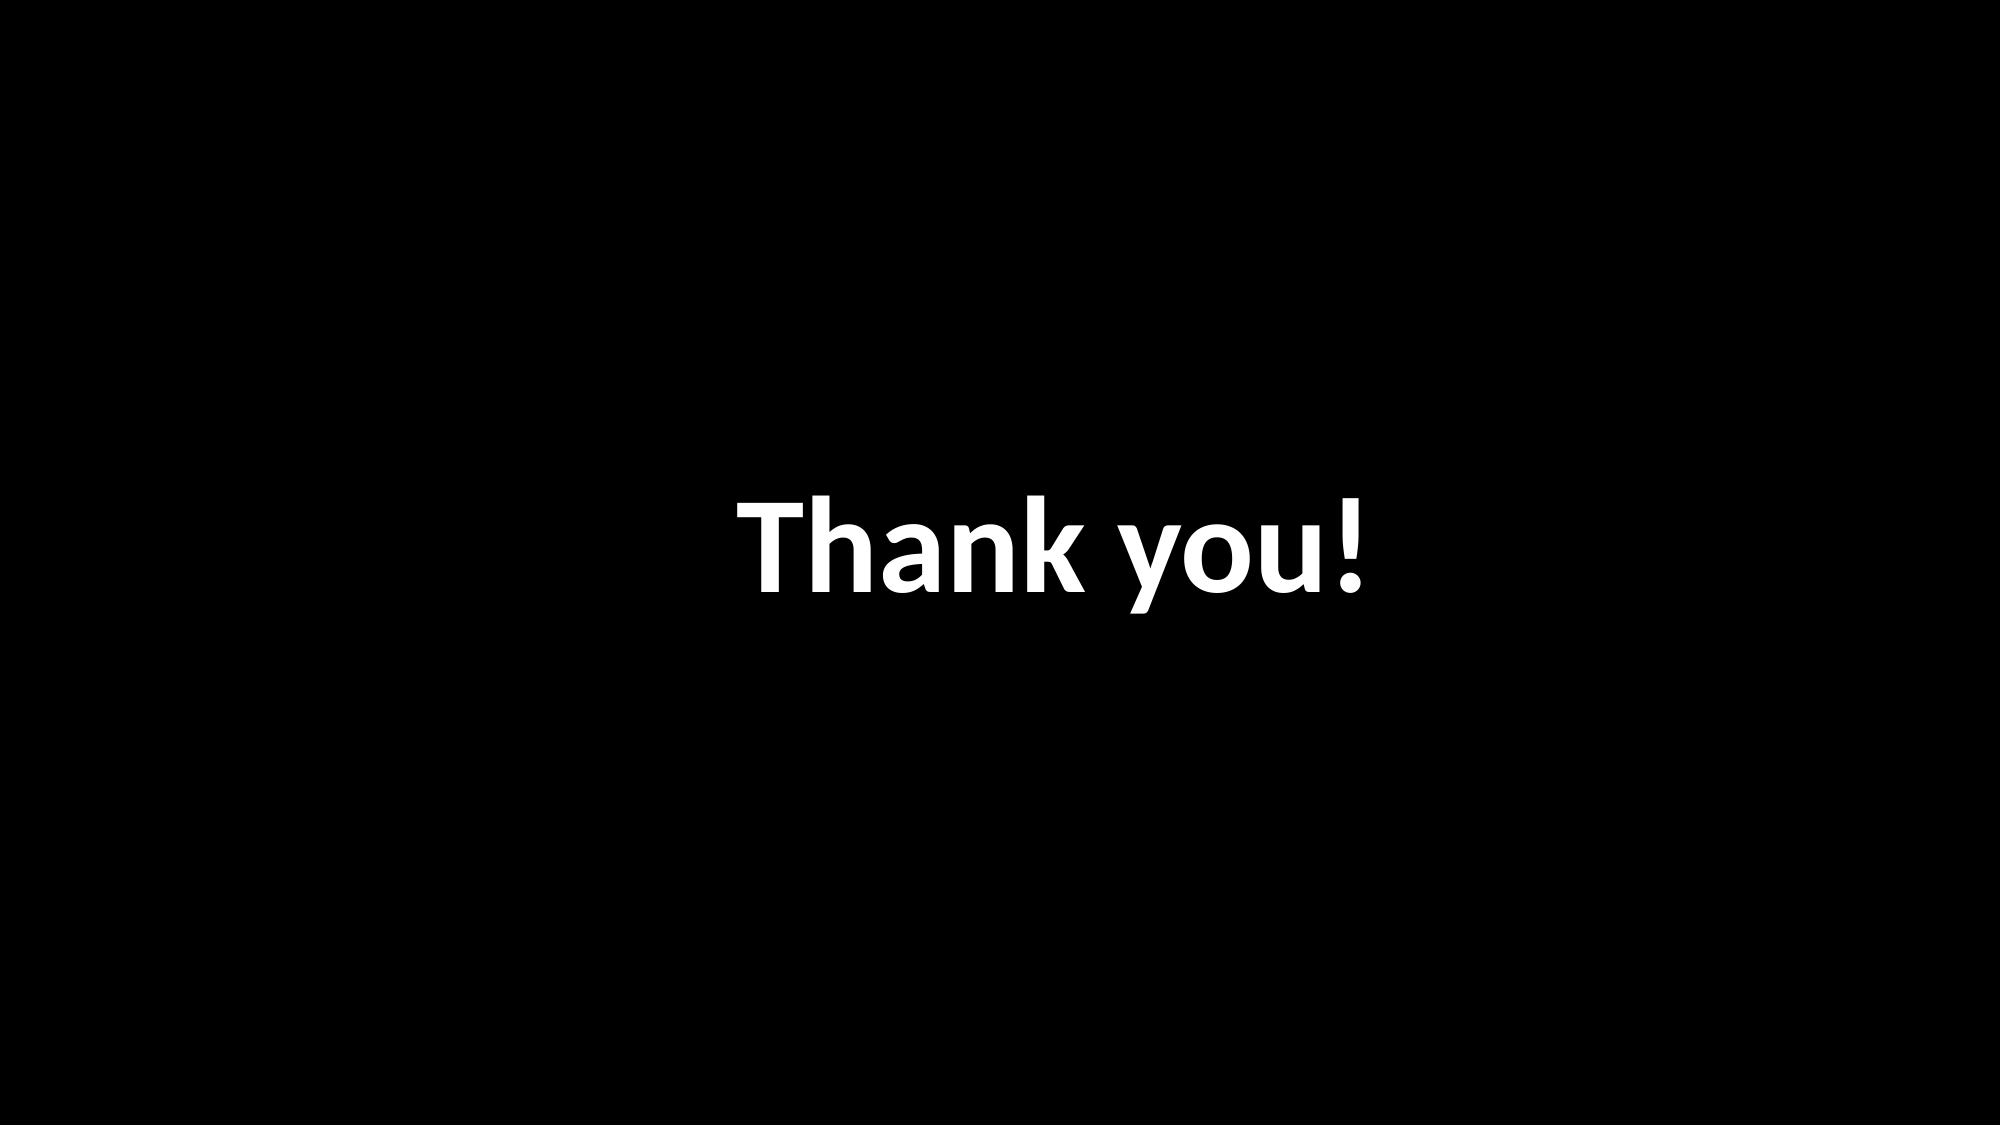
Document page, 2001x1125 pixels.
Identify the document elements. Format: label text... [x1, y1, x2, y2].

text_box Thank you! [228, 324, 1882, 751]
